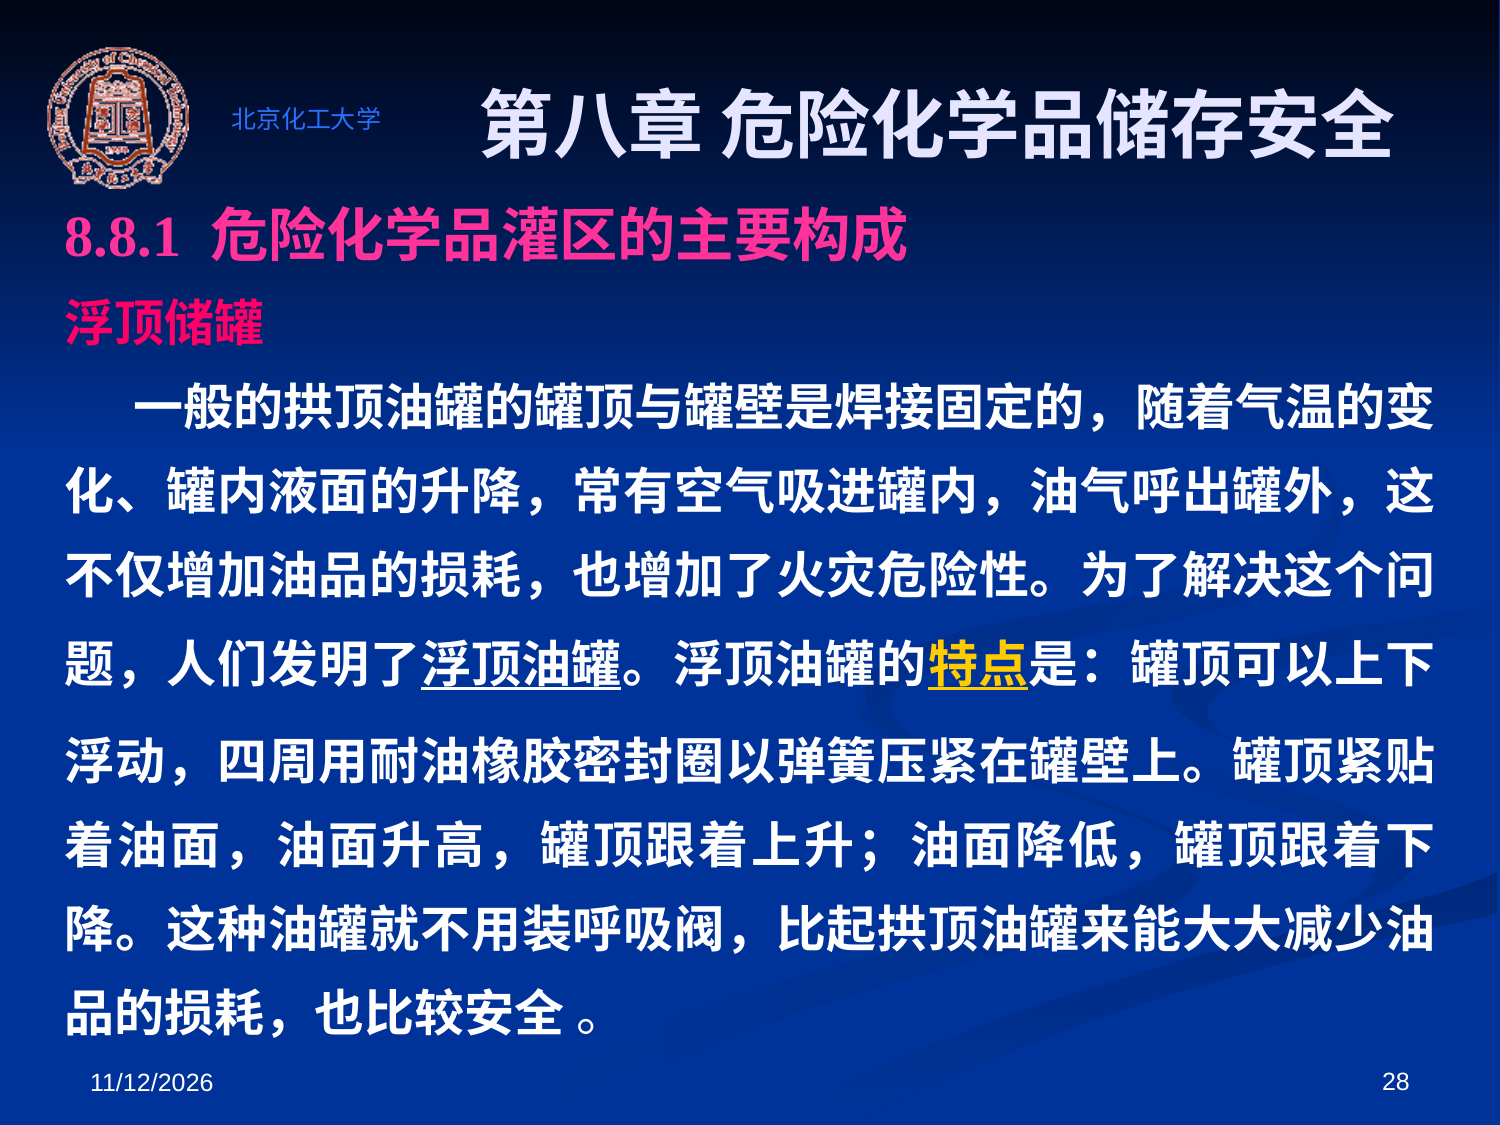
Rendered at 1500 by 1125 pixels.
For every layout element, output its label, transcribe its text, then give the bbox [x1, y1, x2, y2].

text_box 8.8.1 危险化学品灌区的主要构成 浮顶储罐 一般的拱顶油罐的罐顶与罐壁是焊接固定的，随着气温的变化、罐内液面的升降，常有空气吸进罐内，油气呼出罐外，这不仅增加油品的损耗，也增加了火灾危险性。为了解决这个问题，人们发明了浮顶油罐。浮顶油罐的特点是：罐顶可以上下浮动，四周用耐油橡胶密封圈以弹簧压紧在罐壁上。罐顶紧贴着油面，油面升高，罐顶跟着上升；油面降低，罐顶跟着下降。这种油罐就不用装呼吸阀，比起拱顶油罐来能大大减少油品的损耗，也比较安全 。 [50, 162, 1450, 1049]
title 第八章 危险化学品储存安全 [449, 44, 1426, 200]
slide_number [74, 1049, 426, 1104]
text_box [24, 24, 413, 190]
slide_number 28 [1074, 1049, 1426, 1104]
